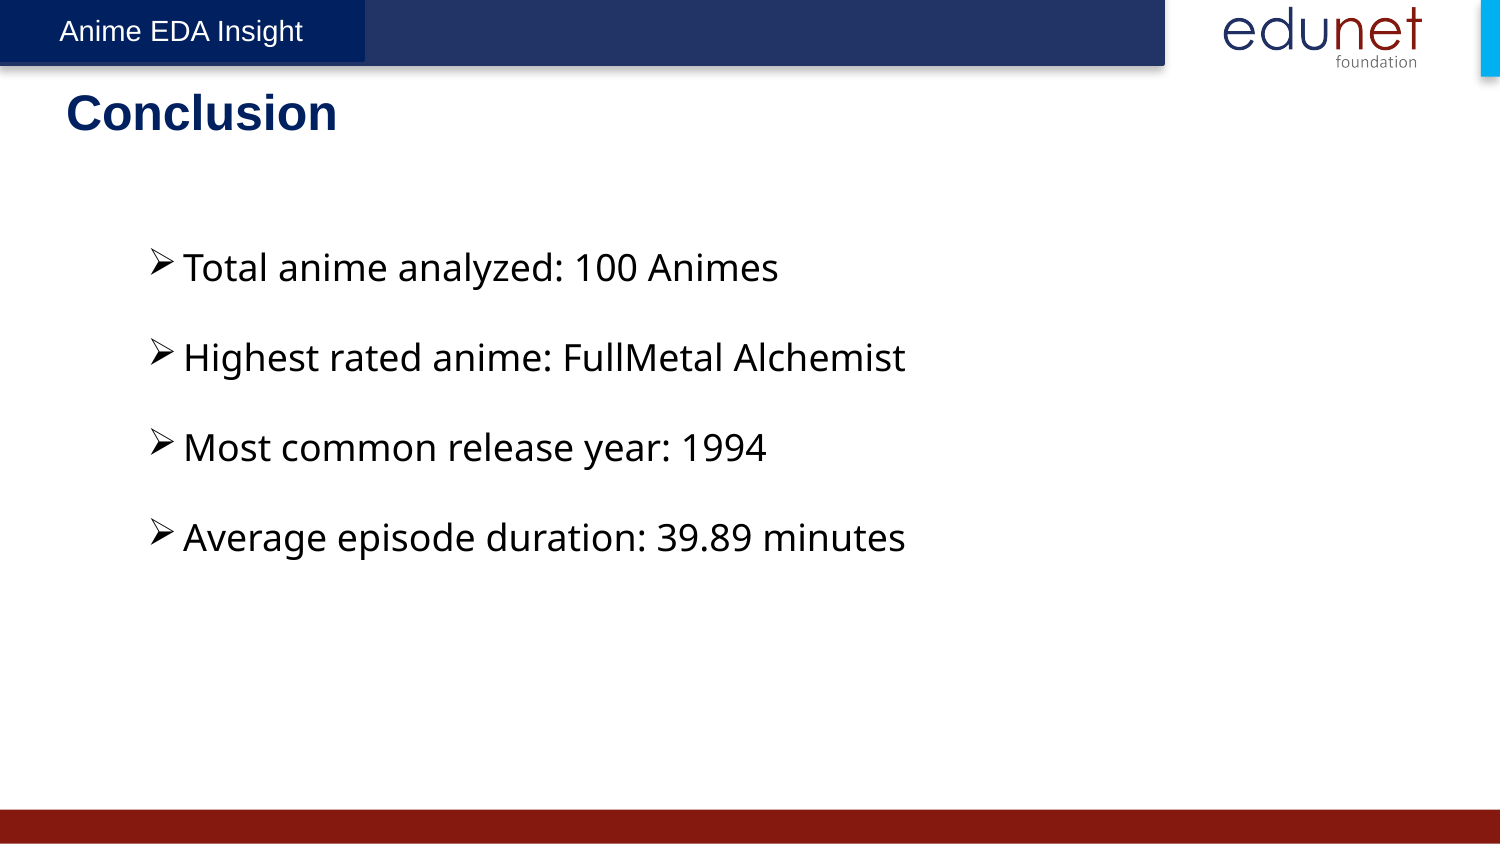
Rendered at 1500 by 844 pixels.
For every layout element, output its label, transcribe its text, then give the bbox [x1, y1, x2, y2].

title Conclusion [51, 72, 1449, 229]
picture [1219, 4, 1424, 72]
text_box Anime EDA Insight [0, 0, 365, 62]
text_box Total anime analyzed: 100 Animes Highest rated anime: FullMetal Alchemist Most common release year: 1994 Average episode duration: 39.89 minutes [132, 236, 1321, 602]
